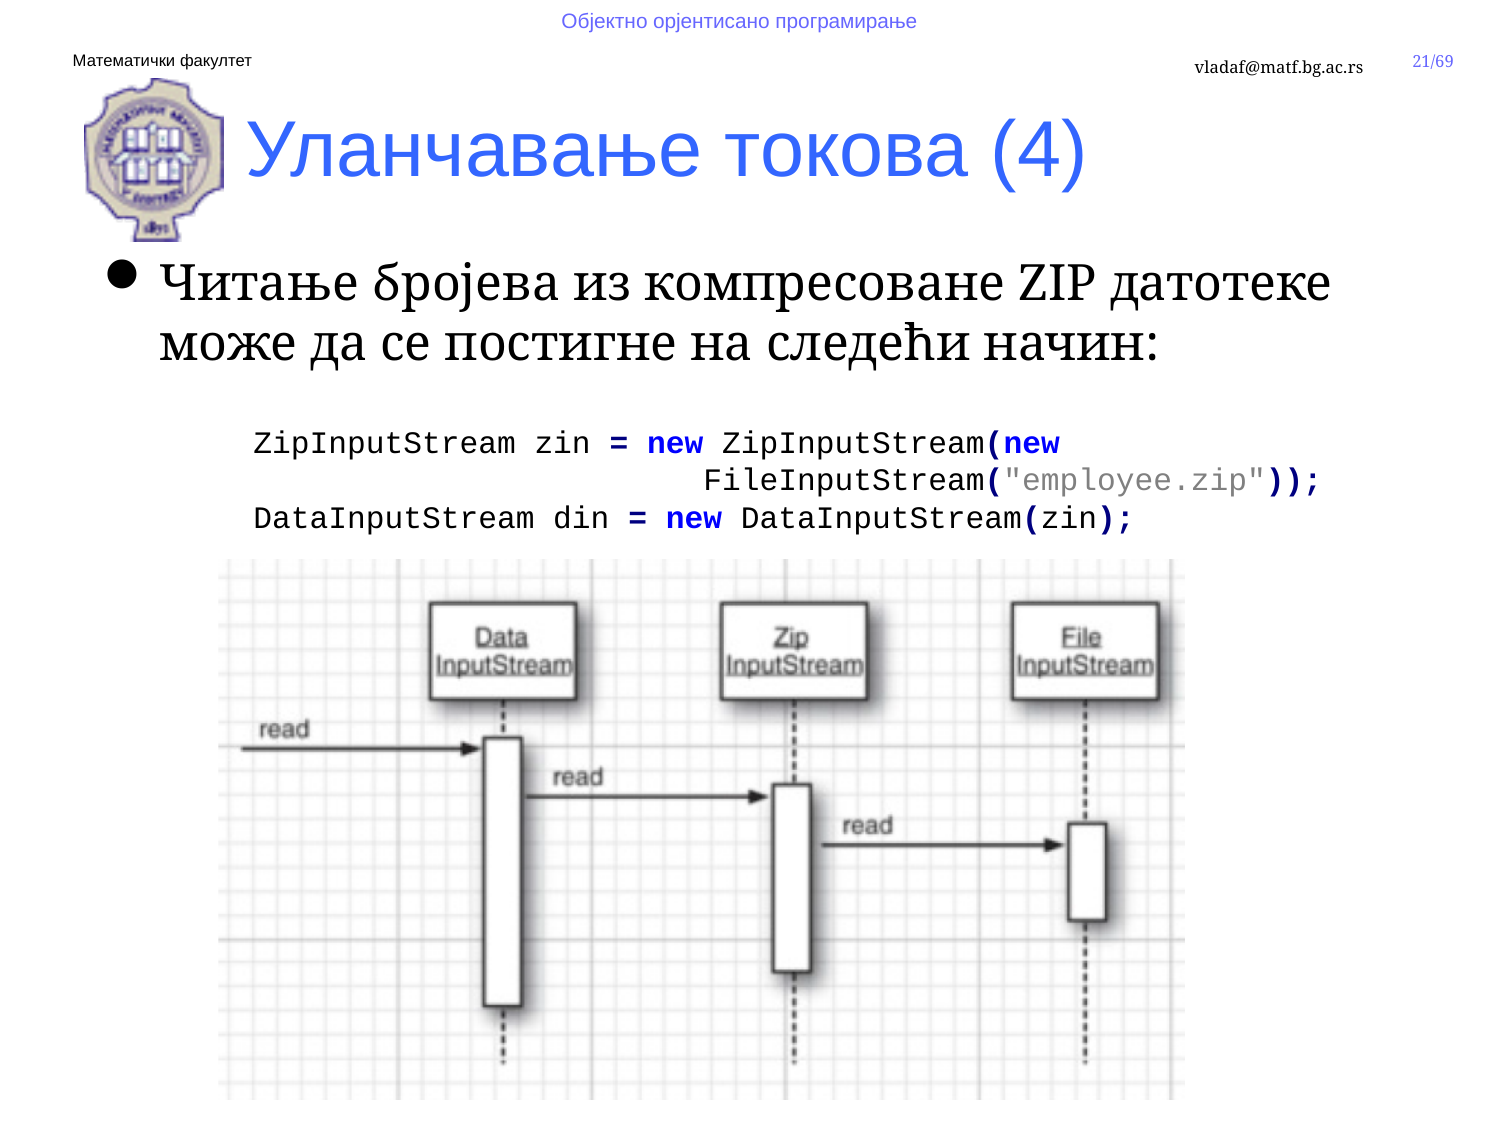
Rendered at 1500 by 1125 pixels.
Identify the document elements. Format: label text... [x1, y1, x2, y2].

picture [218, 559, 1185, 1100]
text_box Читање бројева из компресоване ZIP датотеке може да се постигне на следећи начин: ZipInputStream zin = new ZipInputStream(new FileInputStream("employee.zip")); DataInputStream din = new DataInputStream(zin); [88, 243, 1464, 1037]
text_box Уланчавање токова (4) [230, 69, 1500, 220]
picture [84, 78, 224, 242]
